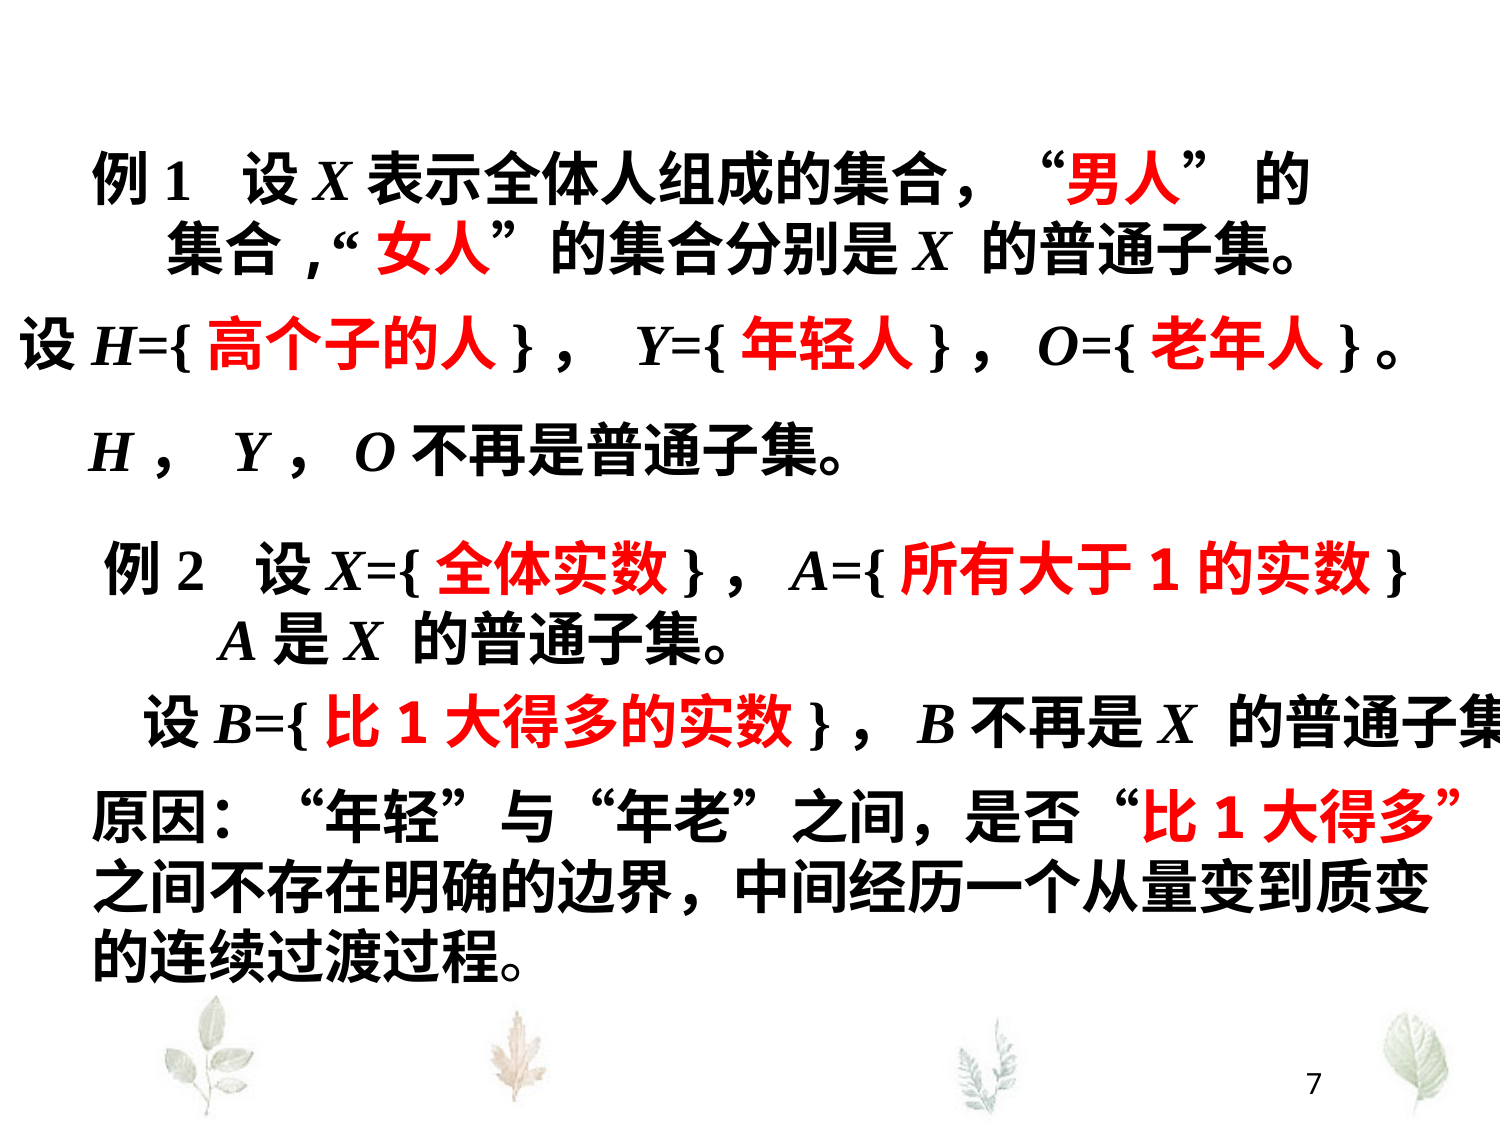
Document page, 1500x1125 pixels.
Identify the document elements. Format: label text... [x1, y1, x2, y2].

text_box H， Y，O不再是普通子集。 [407, 373, 558, 524]
text_box 例2 设X={全体实数}，A={所有大于1的实数} A是X 的普通子集。 [88, 527, 1364, 677]
picture [1376, 1002, 1458, 1124]
text_box 设H={高个子的人}， Y={年轻人}，O={老年人}。 [114, 267, 1339, 418]
text_box 例1 设X表示全体人组成的集合，“男人” 的 集合,“女人”的集合分别是X 的普通子集。 [89, 137, 1314, 288]
picture [478, 986, 571, 1121]
text_box 设B={比1大得多的实数}，B不再是X 的普通子集。 [100, 645, 251, 796]
picture [156, 995, 263, 1124]
text_box 原因：“年轻”与“年老”之间，是否“比1大得多” 之间不存在明确的边界，中间经历一个从量变到质变 的连续过渡过程。 [76, 810, 479, 961]
picture [939, 1016, 1038, 1124]
slide_number 7 [1025, 1037, 1338, 1113]
